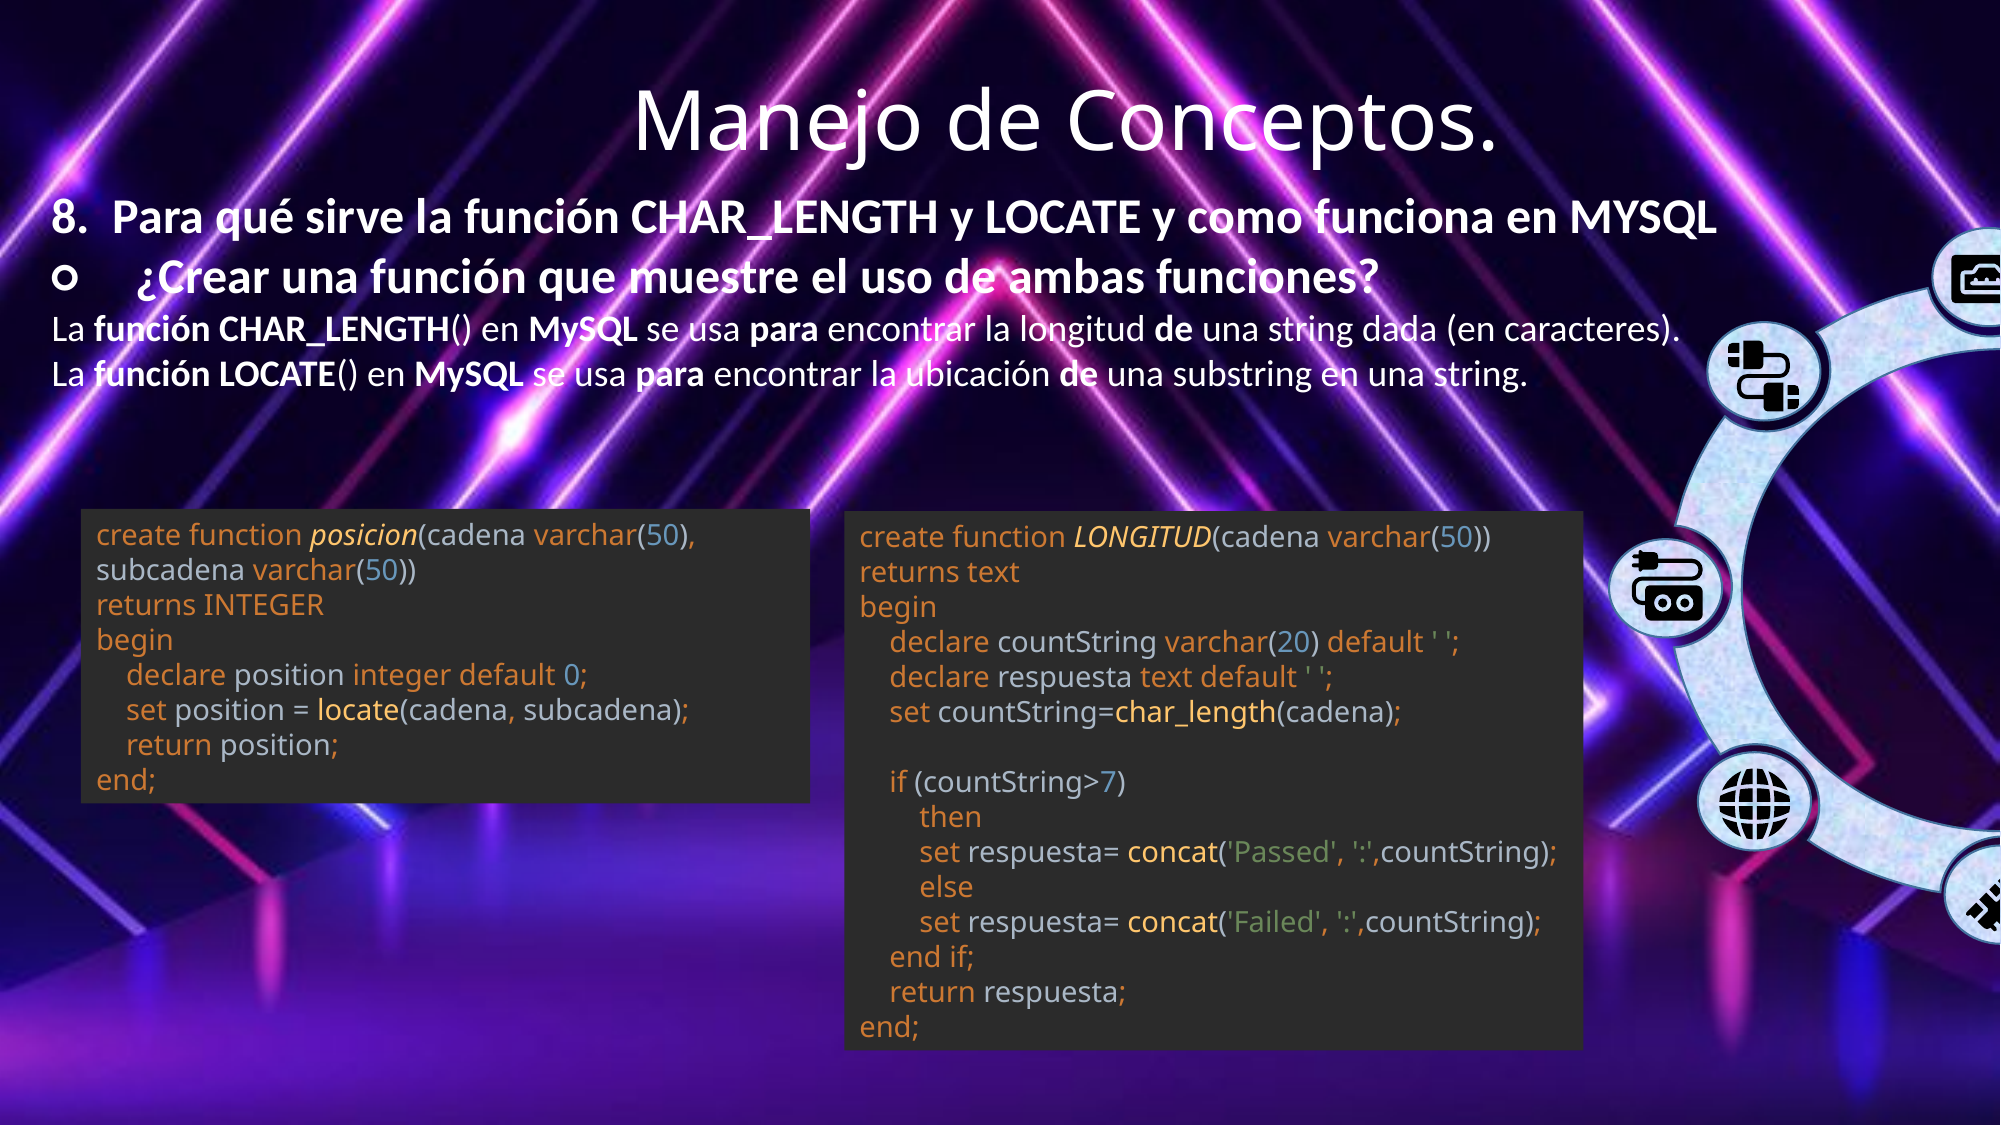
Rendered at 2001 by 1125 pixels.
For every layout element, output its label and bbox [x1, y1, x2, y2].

text_box [1964, 860, 2000, 932]
text_box [1951, 254, 2000, 304]
text_box [1631, 549, 1703, 621]
text_box [1728, 340, 1799, 412]
picture [0, 0, 2000, 1125]
text_box [1719, 768, 1791, 840]
